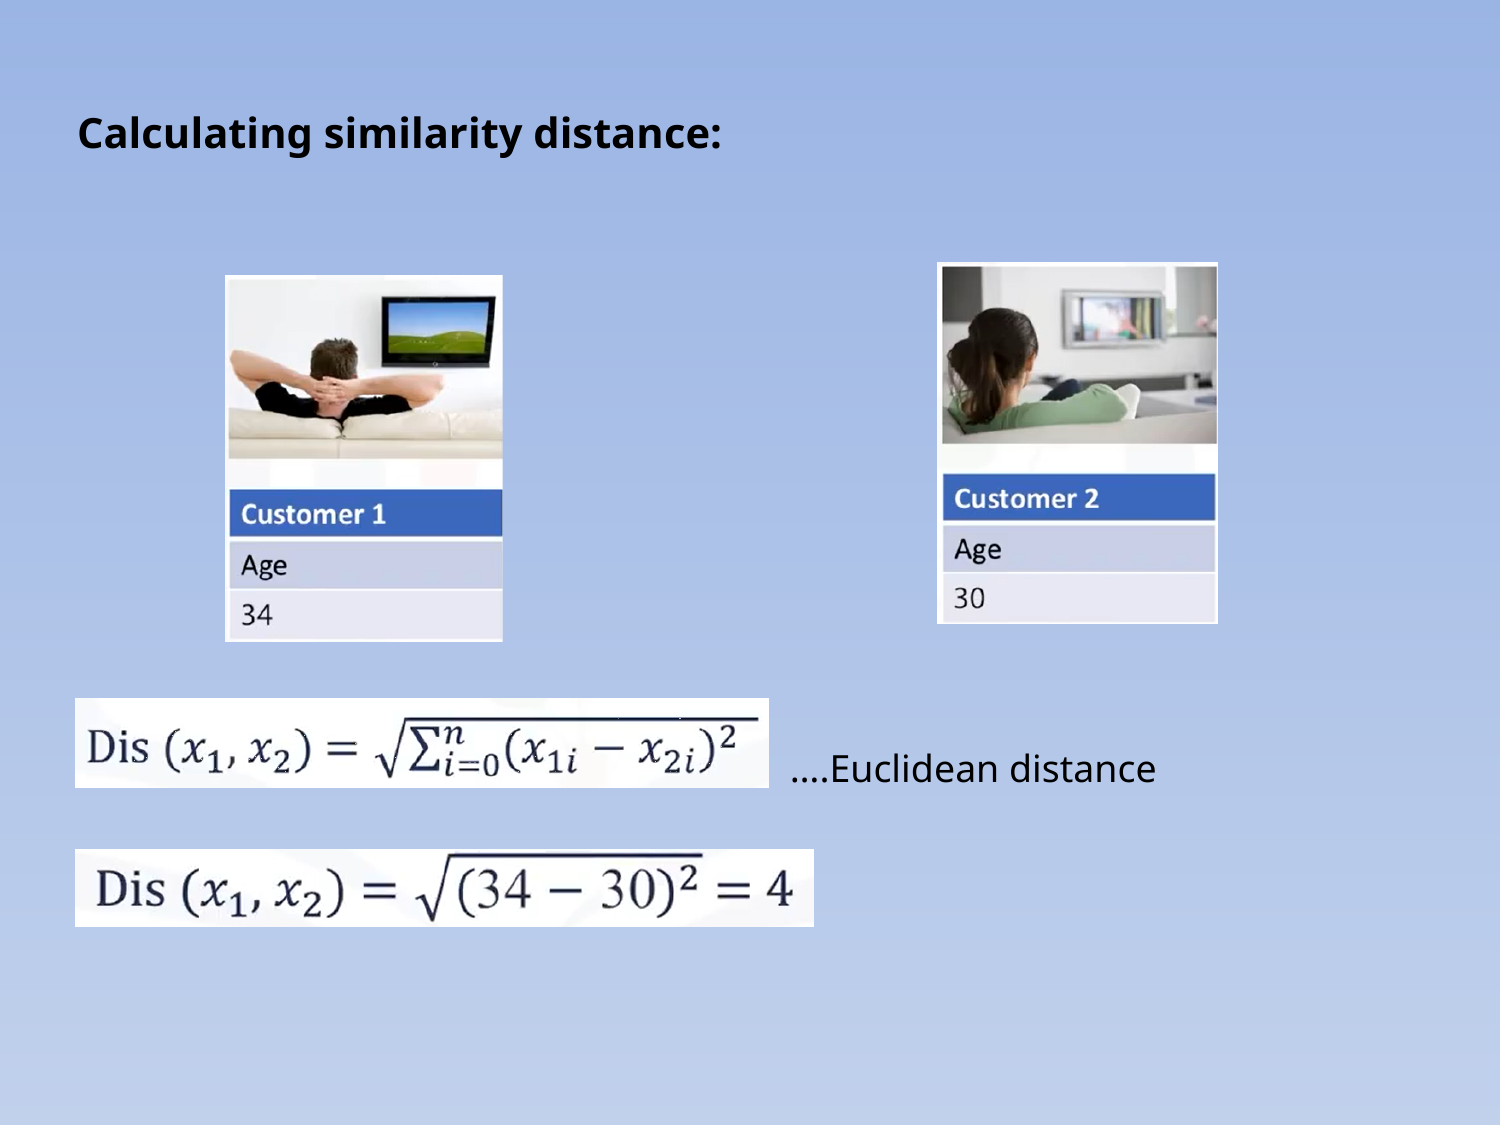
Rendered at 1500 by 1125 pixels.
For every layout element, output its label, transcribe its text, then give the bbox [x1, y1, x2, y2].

text_box Calculating similarity distance: [62, 99, 950, 165]
picture [224, 274, 503, 642]
picture [937, 262, 1219, 625]
text_box ….Euclidean distance [774, 737, 1200, 798]
picture [74, 698, 769, 788]
picture [74, 849, 814, 927]
